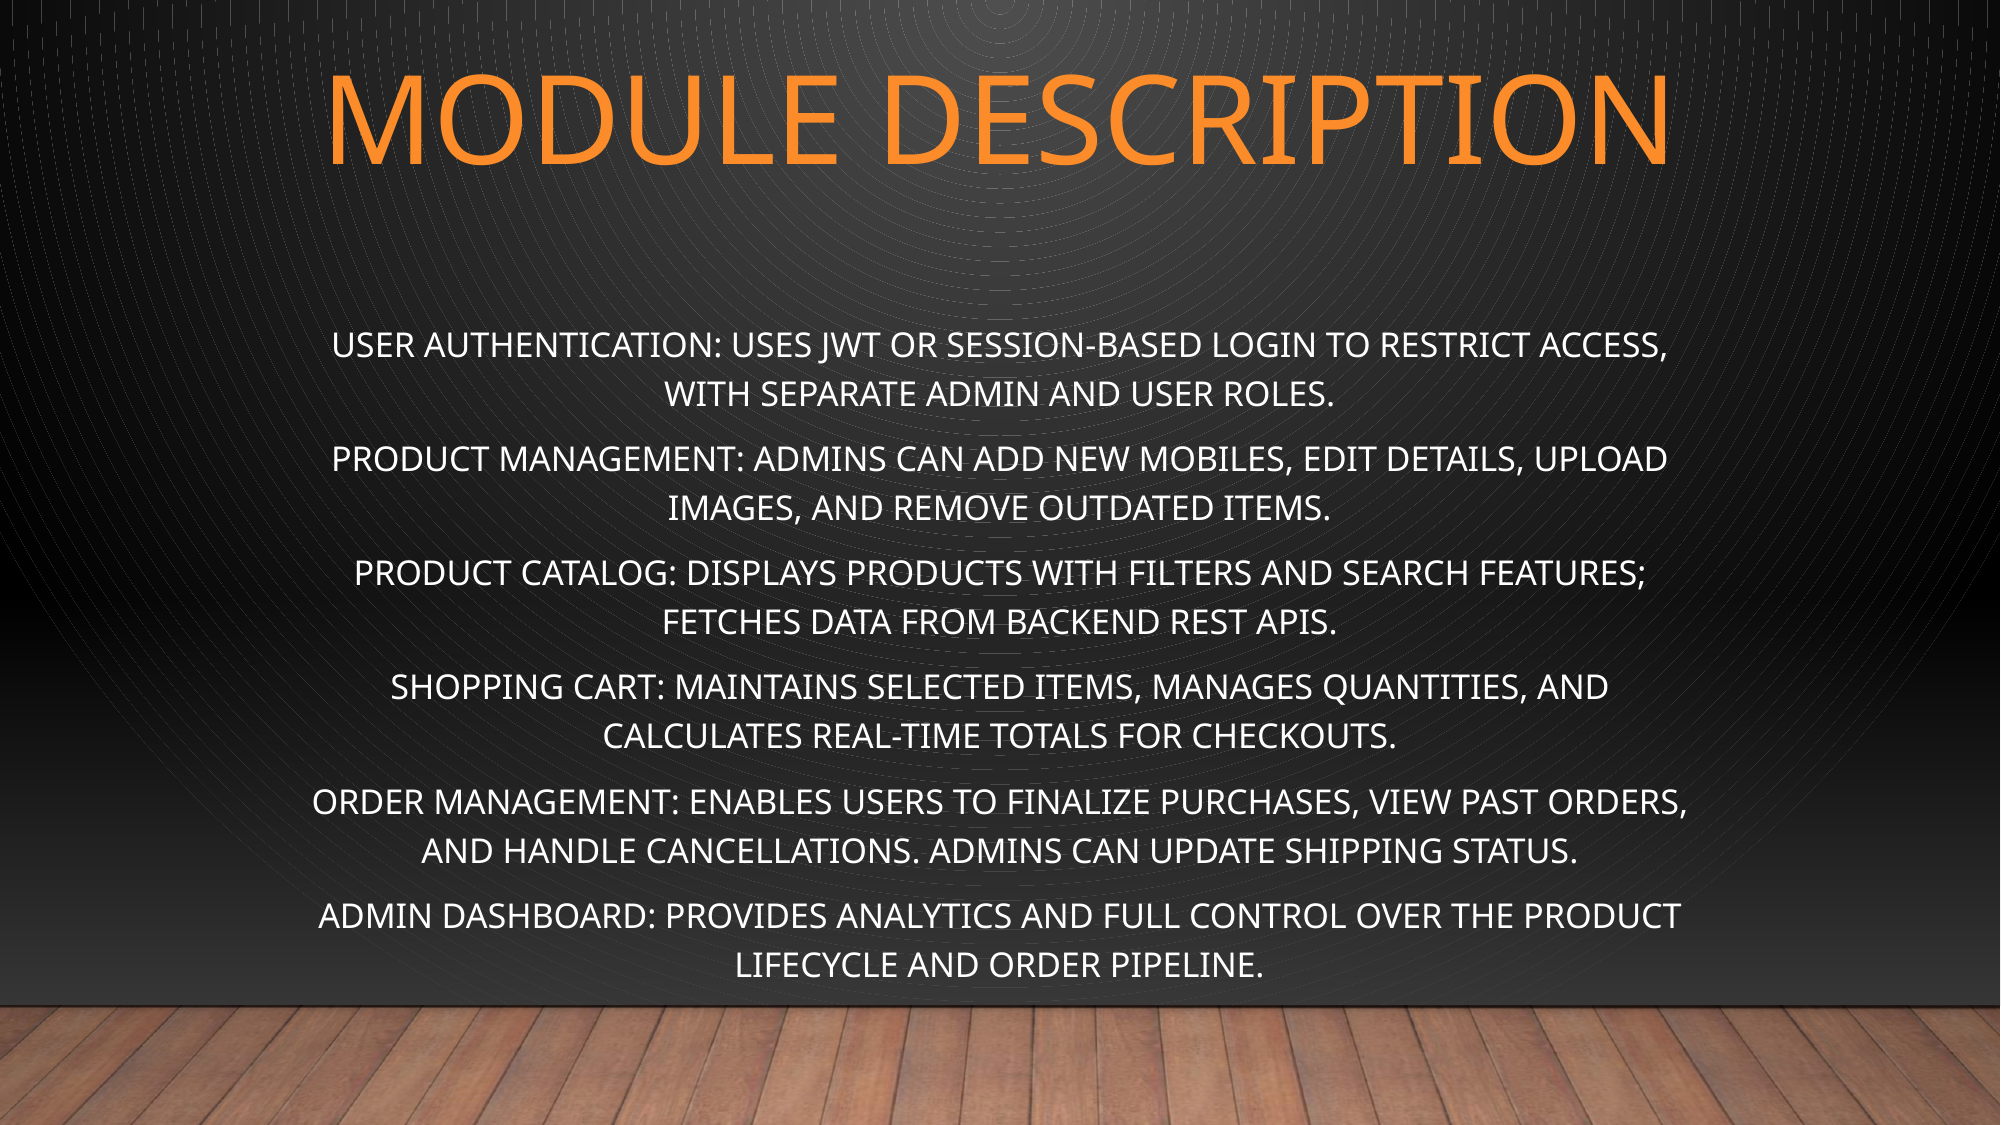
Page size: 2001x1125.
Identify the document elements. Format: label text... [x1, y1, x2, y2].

picture [0, 1005, 2000, 1125]
title MODULE DESCRIPTION [291, 47, 1708, 191]
subtitle User Authentication: Uses JWT or session-based login to restrict access, with separate admin and user roles. Product Management: Admins can add new mobiles, edit details, upload images, and remove outdated items. Product Catalog: Displays products with filters and search features; fetches data from backend REST APIs. Shopping Cart: Maintains selected items, manages quantities, and calculates real-time totals for checkouts. Order Management: Enables users to finalize purchases, view past orders, and handle cancellations. Admins can update shipping status. Admin Dashboard: Provides analytics and full control over the product lifecycle and order pipeline. [291, 299, 1708, 1006]
